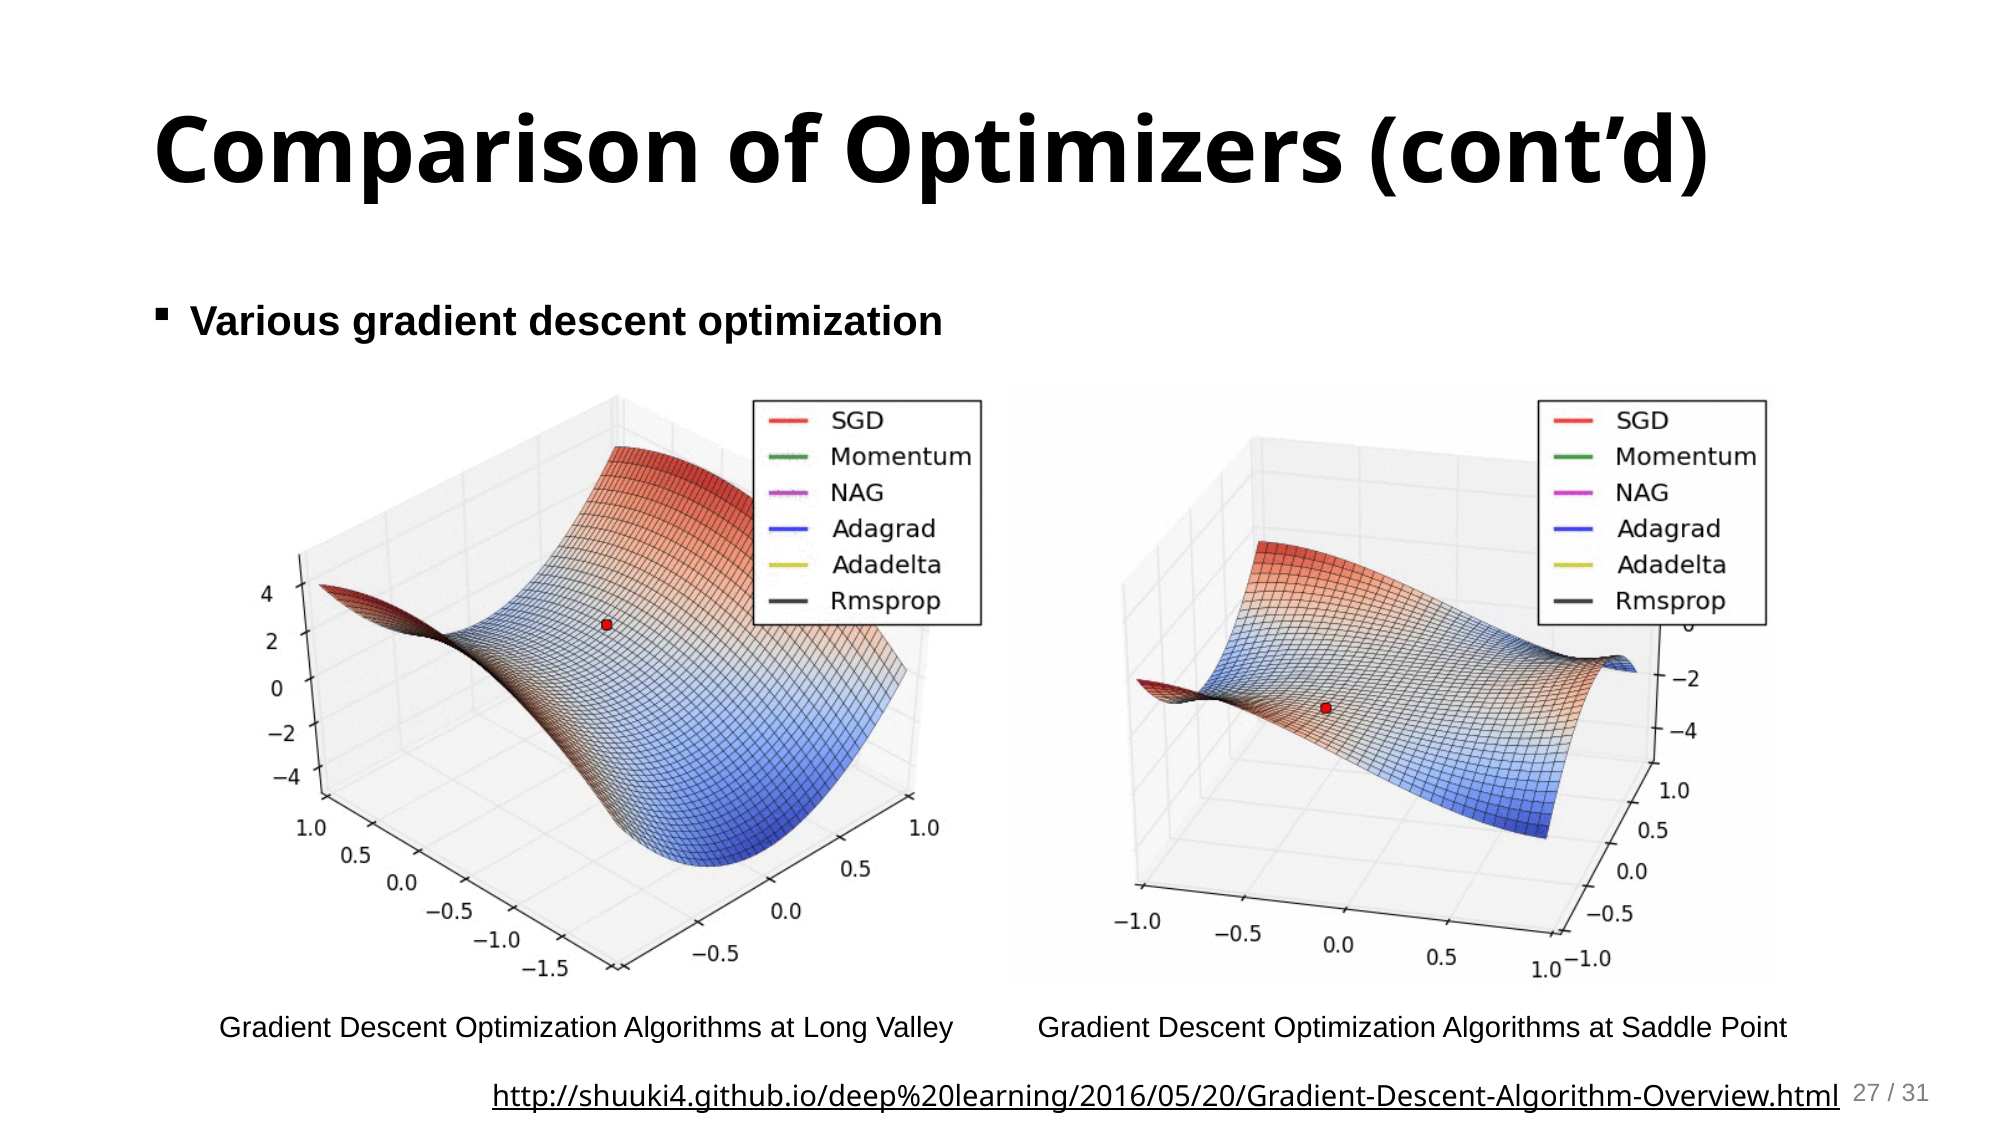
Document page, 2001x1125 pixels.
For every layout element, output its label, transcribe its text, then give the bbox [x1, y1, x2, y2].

text_box Various gradient descent optimization [137, 261, 1062, 1065]
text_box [181, 388, 1819, 1112]
title Comparison of Optimizers (cont’d) [137, 44, 1863, 262]
text_box http://shuuki4.github.io/deep%20learning/2016/05/20/Gradient-Descent-Algorithm-Overview.html [471, 1061, 1863, 1124]
